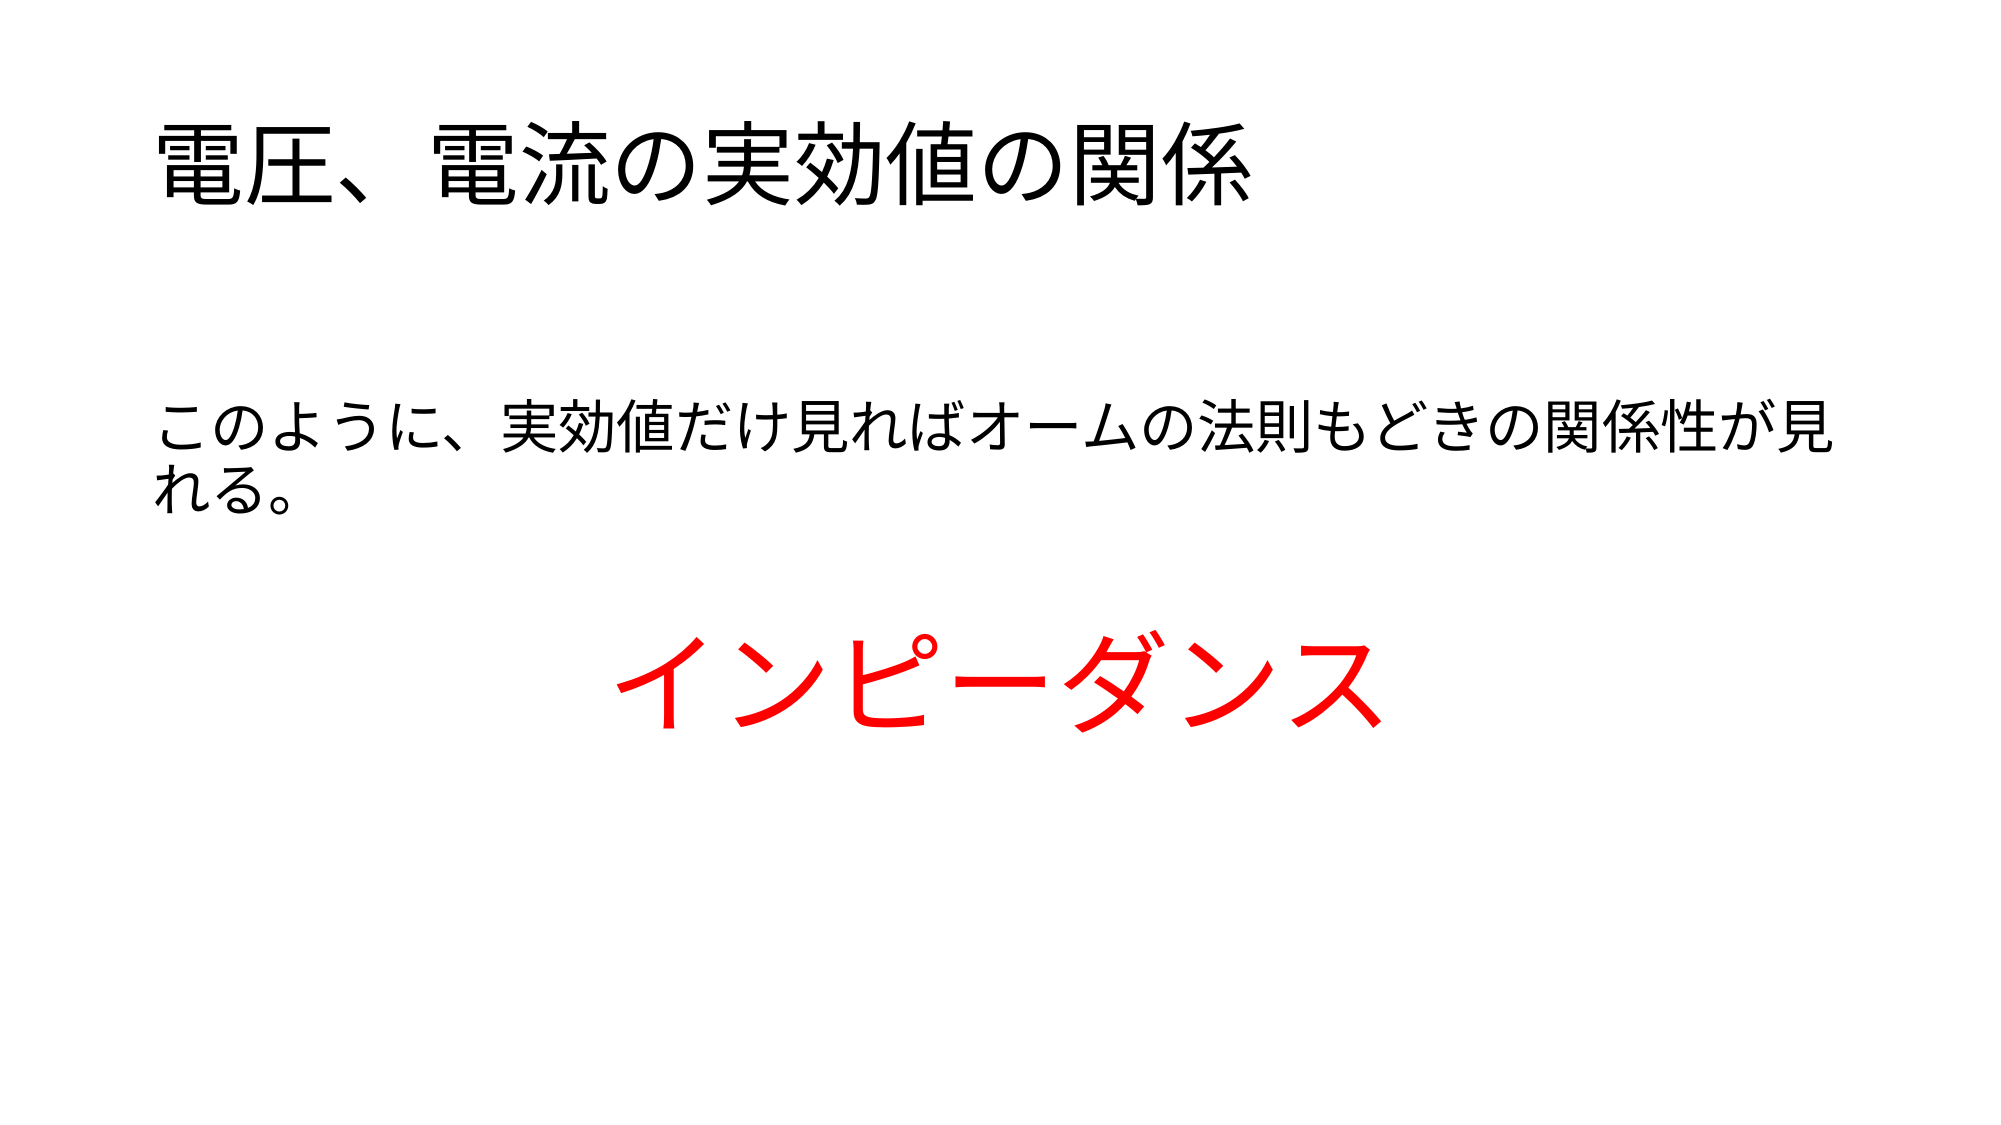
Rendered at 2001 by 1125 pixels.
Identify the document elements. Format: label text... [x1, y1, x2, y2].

title 電圧、電流の実効値の関係 [137, 59, 1863, 278]
